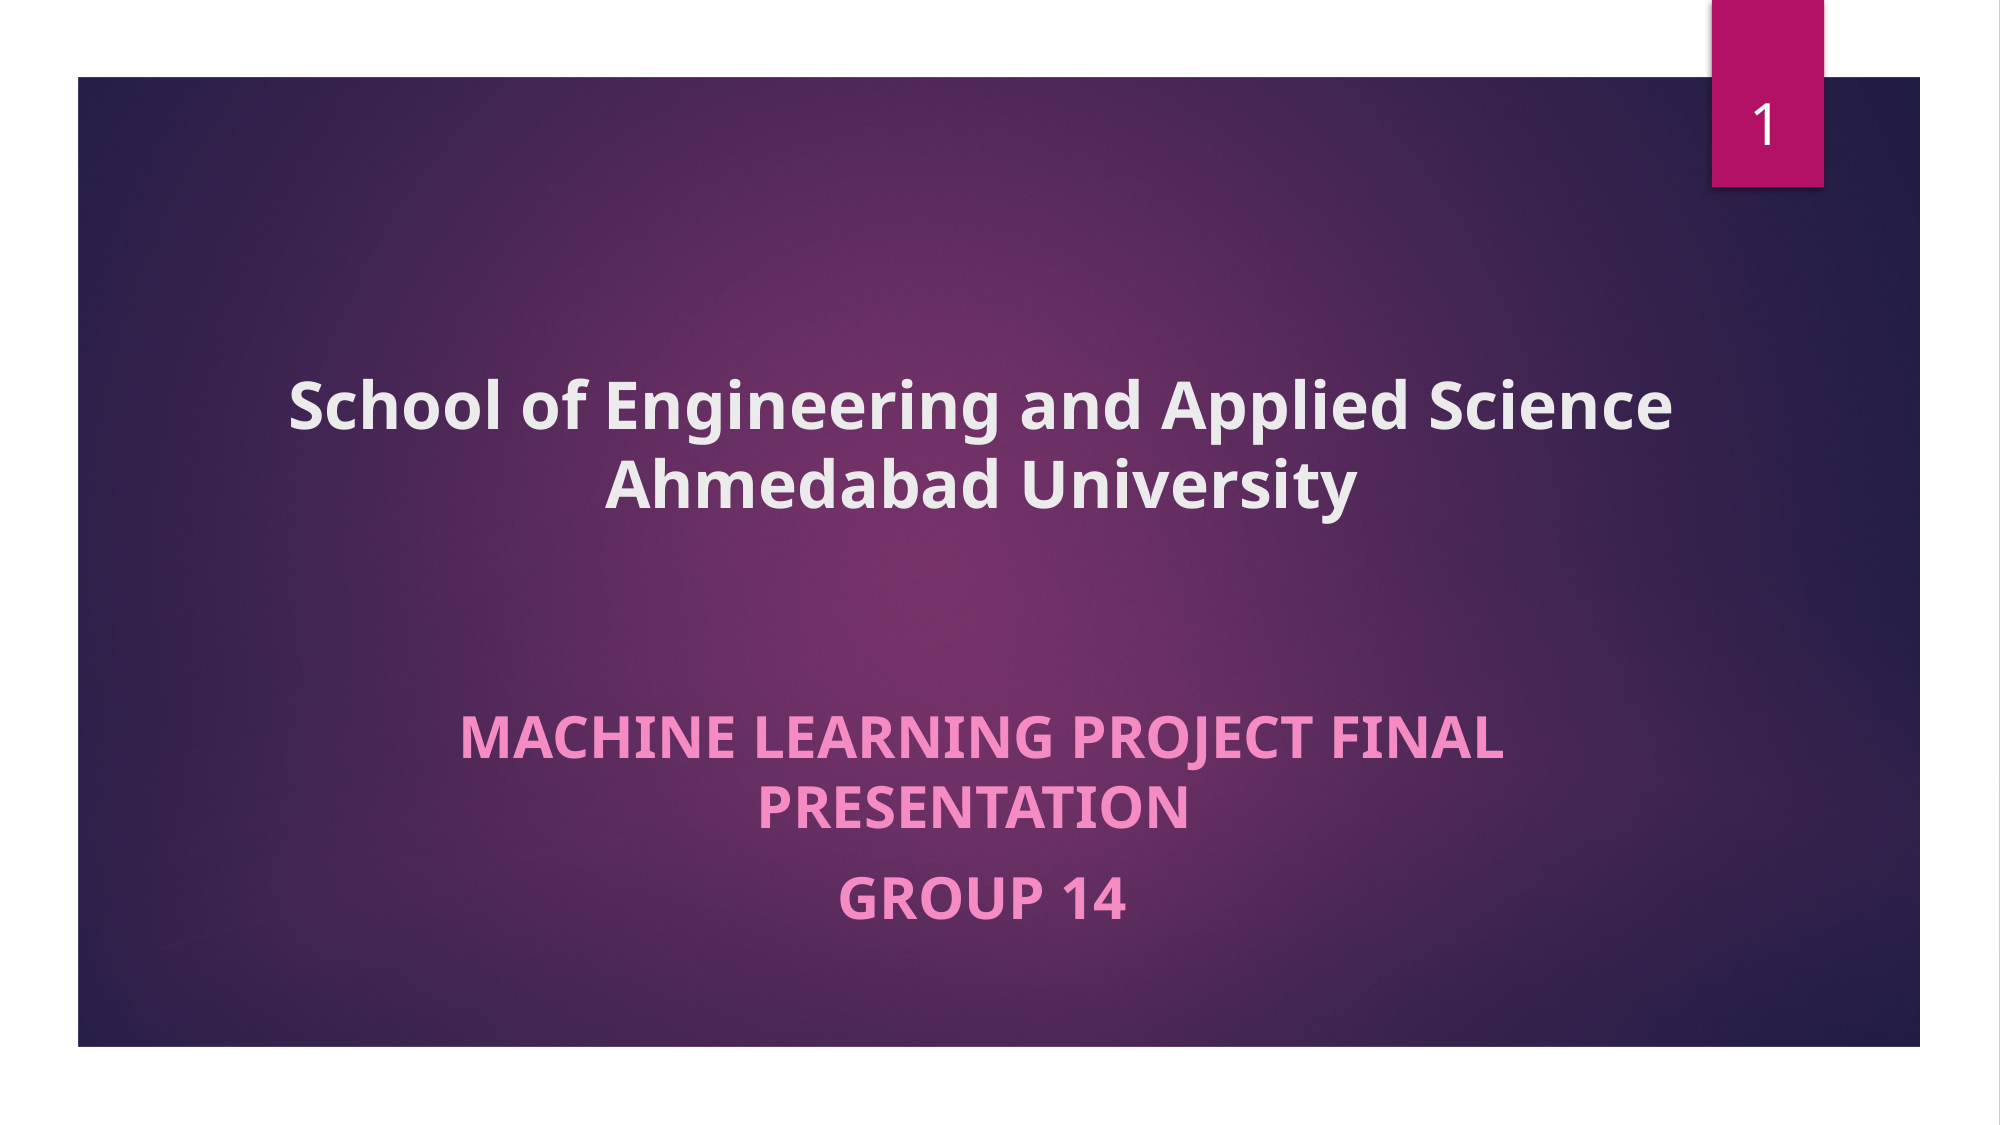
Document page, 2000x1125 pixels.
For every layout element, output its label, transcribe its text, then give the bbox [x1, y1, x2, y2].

title School of Engineering and Applied Science Ahmedabad University [243, 302, 1721, 530]
slide_number 1 [1697, 48, 1836, 175]
subtitle Machine Learning project Final presentation Group 14 [243, 692, 1721, 869]
